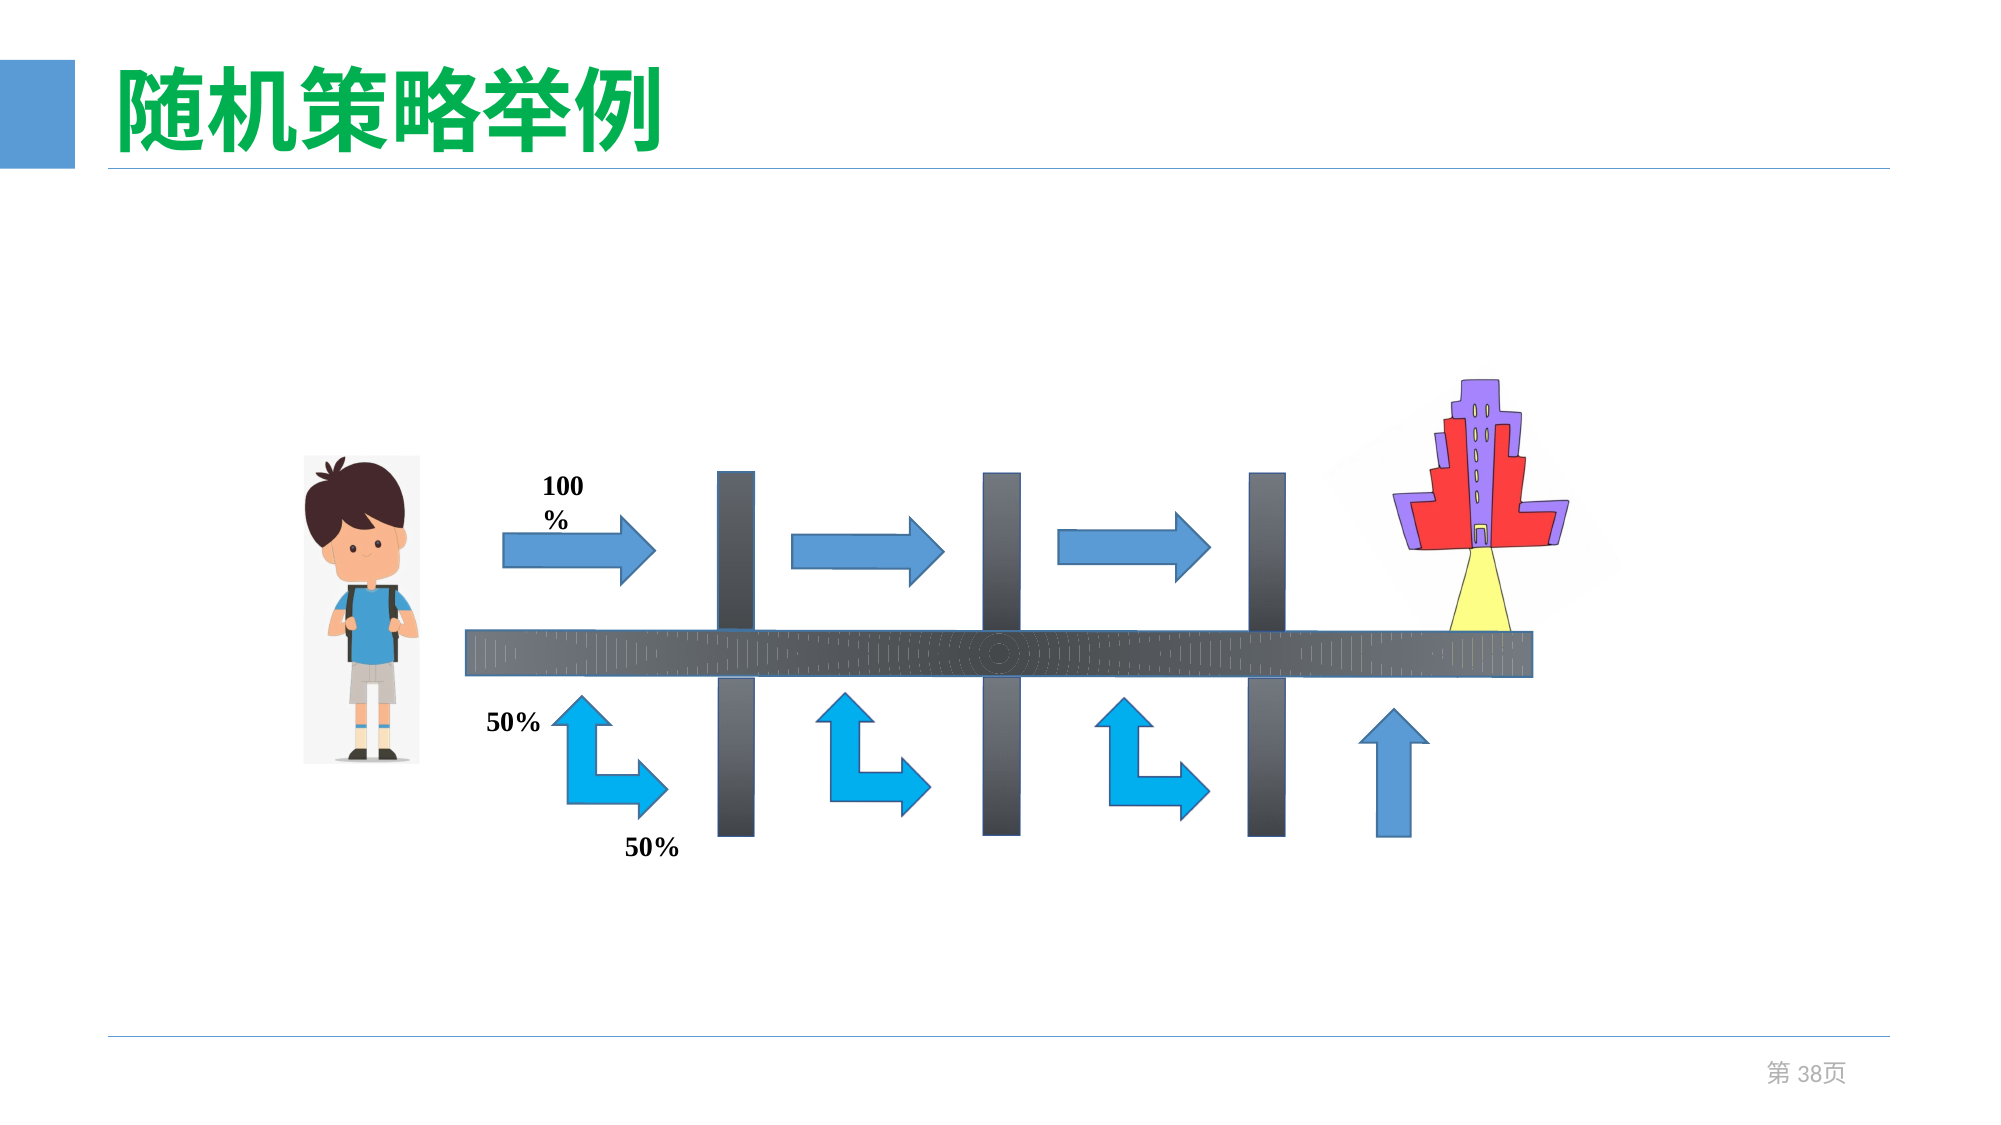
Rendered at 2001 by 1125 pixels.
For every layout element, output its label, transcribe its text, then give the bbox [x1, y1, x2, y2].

picture [1248, 472, 1286, 632]
picture [717, 677, 755, 837]
text_box [716, 471, 756, 631]
text_box [1057, 511, 1212, 584]
text_box [464, 629, 1534, 678]
picture [1247, 677, 1285, 837]
picture [982, 676, 1021, 836]
picture [1093, 696, 1211, 822]
text_box [502, 521, 657, 587]
text_box 50% [471, 696, 571, 745]
picture [814, 691, 932, 818]
title 随机策略举例 [99, 6, 1959, 224]
text_box 50% [610, 821, 710, 870]
picture [1322, 363, 1623, 643]
picture [303, 455, 420, 764]
text_box [566, 694, 669, 821]
slide_number 第38页 [1412, 1042, 1863, 1103]
text_box [791, 515, 946, 588]
text_box 100% [527, 459, 627, 543]
picture [982, 472, 1021, 632]
text_box [1357, 707, 1431, 838]
